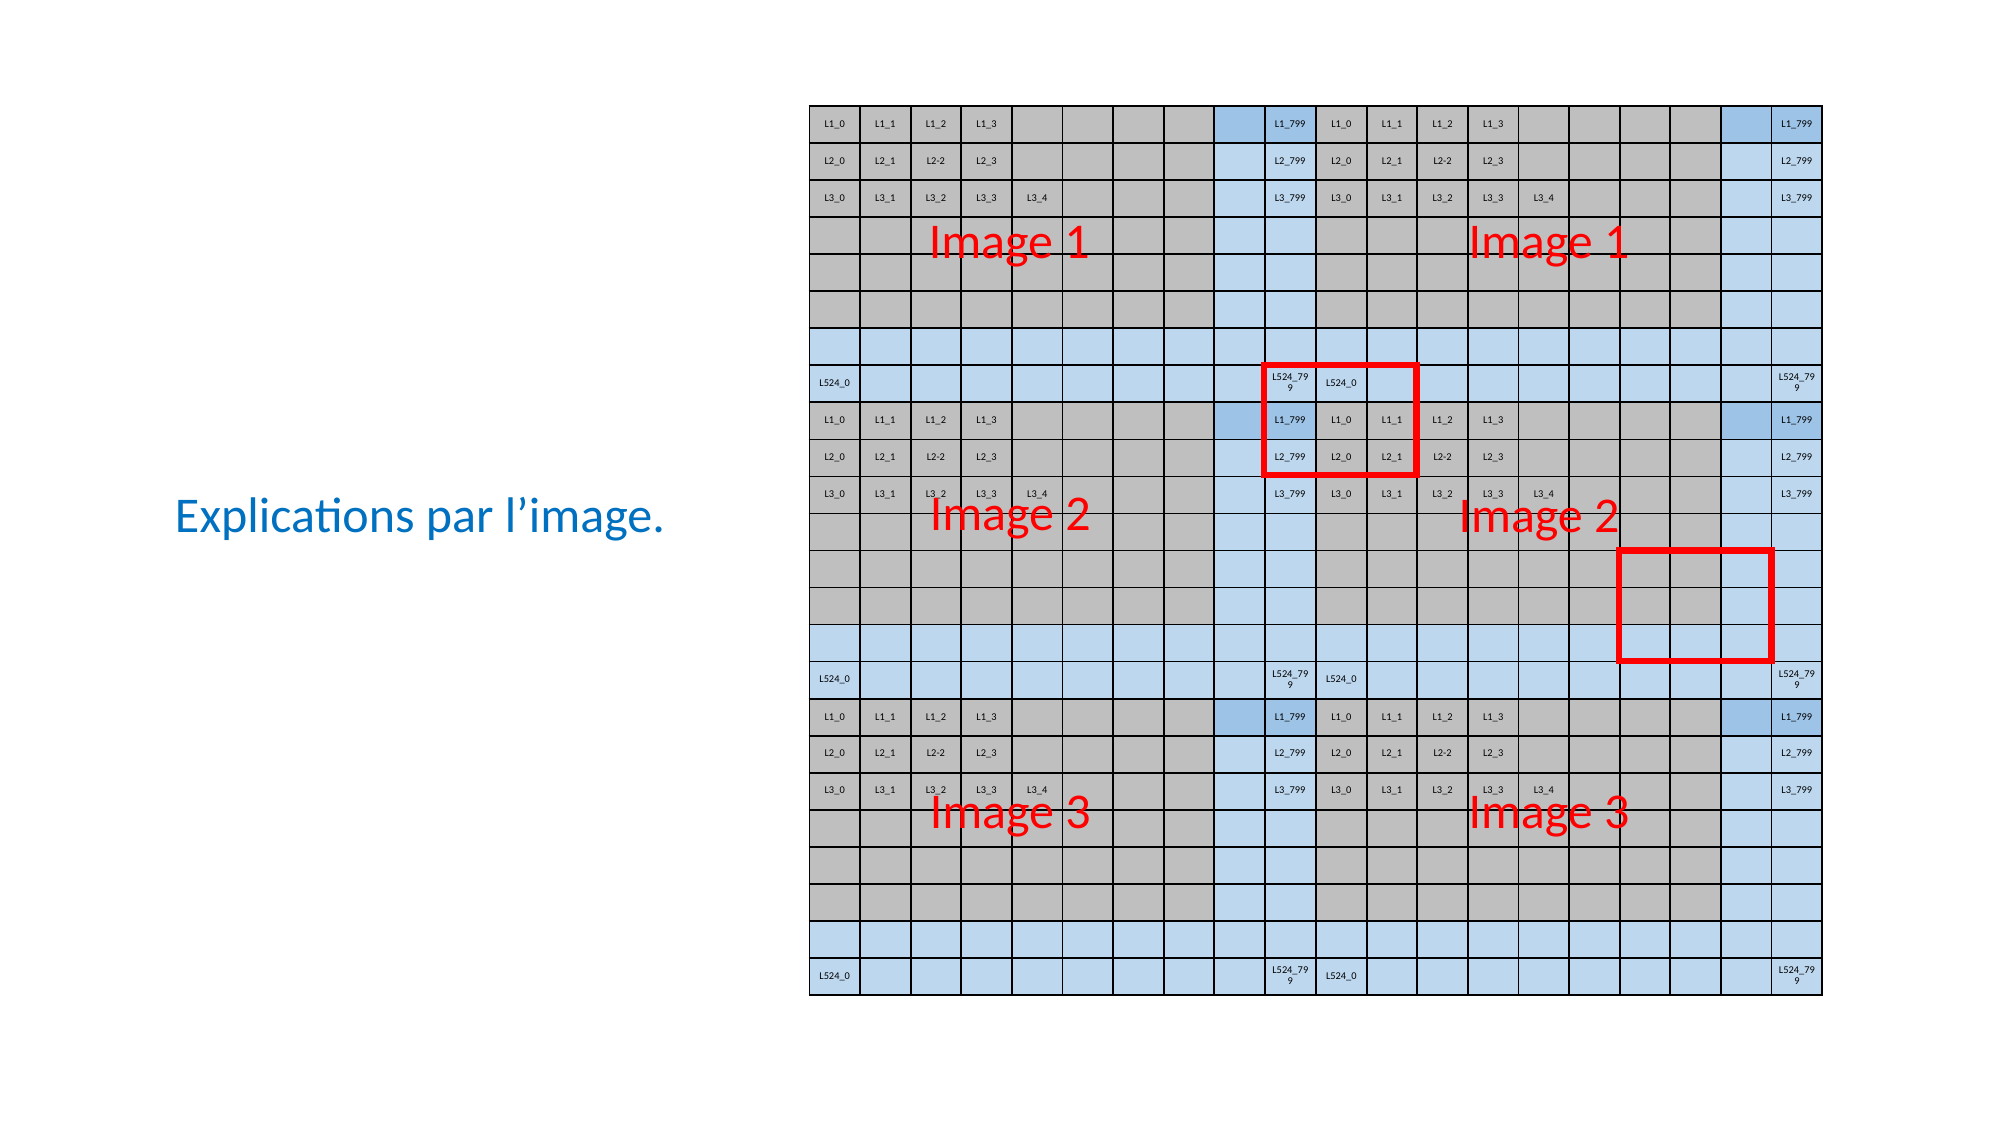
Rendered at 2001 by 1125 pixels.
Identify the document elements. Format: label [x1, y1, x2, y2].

table_header [1772, 107, 1821, 142]
table_header [1368, 700, 1416, 735]
table_cell [1013, 181, 1062, 201]
table_cell [912, 440, 960, 476]
text_box [160, 474, 680, 550]
table_cell [1469, 292, 1518, 327]
table_cell [1469, 959, 1518, 994]
table_cell [1570, 625, 1618, 661]
table_cell [1635, 514, 1669, 550]
table_cell [861, 292, 910, 327]
table_cell [810, 774, 859, 809]
table_cell [1266, 477, 1315, 513]
table_cell [1114, 551, 1163, 587]
table_cell [861, 255, 910, 290]
table_cell [1621, 922, 1669, 957]
table_header [861, 403, 910, 439]
table_cell [1215, 551, 1264, 587]
table_cell [1215, 885, 1264, 920]
table_cell [962, 292, 1011, 327]
table_cell [1165, 551, 1213, 587]
table_cell [810, 885, 859, 920]
table_cell [912, 885, 960, 920]
table_cell [1114, 848, 1163, 883]
table_header [810, 107, 859, 142]
table_cell [1114, 737, 1163, 772]
table_cell [1317, 625, 1366, 661]
table_cell [1418, 514, 1443, 550]
text_box [915, 473, 1106, 549]
table_cell [1621, 885, 1669, 920]
table_cell [1722, 329, 1771, 364]
table_cell [1215, 144, 1264, 179]
table_cell [1114, 181, 1163, 216]
table_cell [810, 477, 859, 513]
table_cell [1013, 366, 1062, 401]
table_cell [1215, 255, 1264, 290]
table_header [1469, 700, 1518, 735]
table_header [1570, 403, 1619, 439]
table_cell [1114, 329, 1163, 364]
table_cell [1722, 440, 1771, 476]
table_cell [1215, 514, 1264, 550]
table_header [912, 403, 960, 439]
table_header [1013, 107, 1062, 142]
table_cell [1418, 922, 1467, 957]
table_cell [1165, 737, 1213, 772]
table_cell [1215, 292, 1264, 327]
table_cell [1165, 662, 1213, 698]
table_cell [1772, 514, 1821, 550]
table_cell [1317, 181, 1366, 216]
table_cell [1266, 922, 1315, 957]
table_cell [1266, 181, 1315, 216]
table_cell [1215, 440, 1263, 476]
table_cell [1645, 218, 1669, 253]
table_cell [1215, 477, 1264, 513]
table_header [1671, 403, 1720, 439]
table_cell [1317, 292, 1366, 327]
table_cell [1114, 885, 1163, 920]
table_cell [1671, 181, 1720, 216]
table_header [1722, 403, 1771, 439]
table_cell [1215, 588, 1264, 624]
table_cell [1063, 848, 1112, 883]
table_cell [1165, 477, 1213, 513]
table_cell [1013, 885, 1062, 920]
table_cell [1317, 477, 1366, 513]
table_cell [1418, 774, 1453, 809]
table_cell [1266, 662, 1315, 698]
table_cell [1106, 477, 1112, 513]
table_cell [1570, 662, 1619, 698]
table_cell [1570, 848, 1619, 883]
table_cell [1722, 774, 1771, 809]
table_header [1469, 403, 1518, 439]
table_cell [1215, 848, 1264, 883]
table_cell [962, 662, 1011, 698]
table_cell [962, 551, 1011, 587]
table_cell [1570, 144, 1619, 179]
table_cell [1570, 737, 1619, 771]
table_cell [1519, 662, 1568, 698]
table_cell [1317, 737, 1366, 772]
table_cell [1570, 922, 1619, 957]
table_cell [1266, 737, 1315, 772]
text_box [1453, 771, 1645, 846]
table_cell [1215, 662, 1264, 698]
table_cell [861, 588, 910, 624]
table_cell [1418, 588, 1467, 624]
table_header [1418, 107, 1467, 142]
table_cell [962, 144, 1011, 179]
table_cell [1266, 625, 1315, 661]
table_cell [1469, 181, 1518, 201]
table_cell [1570, 181, 1619, 201]
table_cell [912, 662, 960, 698]
table_cell [1519, 329, 1568, 364]
table_cell [1114, 959, 1163, 994]
table_cell [1063, 625, 1112, 661]
table_header [1570, 700, 1619, 735]
table_cell [1671, 255, 1720, 290]
table_cell [1418, 662, 1467, 698]
table_cell [1317, 514, 1366, 550]
table_cell [1266, 329, 1315, 364]
table_cell [962, 329, 1011, 364]
table_cell [1165, 588, 1213, 624]
table_cell [1621, 959, 1669, 994]
table_cell [1469, 885, 1518, 920]
table_cell [1621, 255, 1669, 290]
table_cell [861, 811, 910, 846]
table_cell [810, 551, 859, 587]
table_header [1722, 107, 1771, 142]
table_cell [1165, 144, 1213, 179]
table_cell [1317, 588, 1366, 624]
table_cell [1368, 848, 1416, 883]
table_header [1418, 403, 1467, 439]
table_cell [962, 922, 1011, 957]
table_cell [1469, 588, 1518, 624]
table_cell [1114, 922, 1163, 957]
table_header [1165, 403, 1213, 439]
table_cell [1418, 811, 1453, 846]
table_cell [1519, 181, 1568, 201]
table_cell [1013, 959, 1062, 994]
table_cell [1722, 885, 1771, 920]
table_cell [1722, 959, 1771, 994]
table_cell [1772, 329, 1821, 364]
table_cell [1772, 366, 1821, 401]
table_cell [1621, 329, 1669, 364]
table_cell [861, 774, 910, 809]
table_cell [1570, 329, 1619, 364]
table_cell [810, 662, 859, 698]
table_cell [1570, 885, 1619, 920]
table_header [1772, 700, 1821, 735]
table_cell [1114, 662, 1163, 698]
table_cell [1063, 440, 1112, 476]
table_cell [1671, 218, 1720, 253]
table_cell [1519, 276, 1568, 290]
table_header [1621, 107, 1669, 142]
table_cell [1165, 774, 1213, 809]
table_cell [962, 366, 1011, 401]
table_cell [861, 477, 910, 513]
table_cell [1317, 144, 1366, 179]
table_cell [1621, 366, 1669, 401]
table_cell [1418, 218, 1453, 253]
table_cell [1063, 181, 1112, 216]
table_cell [1317, 922, 1366, 957]
table_cell [1063, 885, 1112, 920]
table_cell [912, 848, 960, 883]
table_cell [1114, 625, 1163, 661]
table_header [1317, 700, 1366, 735]
table_cell [1418, 625, 1467, 661]
table_cell [1418, 477, 1443, 513]
table_cell [1063, 329, 1112, 364]
table_cell [1368, 588, 1416, 624]
table_cell [1114, 774, 1163, 809]
table_cell [1621, 181, 1669, 216]
table_cell [1165, 329, 1213, 364]
table_cell [1519, 440, 1568, 474]
table_cell [1266, 959, 1315, 994]
table_cell [1772, 292, 1821, 327]
table_cell [1165, 848, 1213, 883]
table_header [1013, 700, 1062, 735]
table_header [1621, 403, 1669, 439]
table_cell [1418, 885, 1467, 920]
table_header [1772, 403, 1821, 439]
table_cell [1621, 662, 1669, 698]
table_header [810, 700, 859, 735]
table_header [1114, 700, 1163, 735]
table_cell [962, 181, 1011, 201]
table_cell [810, 922, 859, 957]
table_cell [912, 292, 960, 327]
table_cell [1114, 255, 1163, 290]
table_cell [1165, 181, 1213, 216]
table_cell [1418, 848, 1467, 883]
table_cell [1671, 662, 1720, 698]
table_cell [962, 848, 1011, 883]
table_cell [1519, 922, 1568, 957]
table_cell [810, 737, 859, 772]
table_cell [1266, 255, 1315, 290]
table_cell [1165, 366, 1213, 401]
table_cell [1519, 625, 1568, 661]
table_cell [1722, 477, 1771, 513]
table_header [1215, 700, 1264, 735]
table_cell [1317, 848, 1366, 883]
table_cell [861, 440, 910, 476]
table_header [861, 700, 910, 735]
table_cell [1570, 366, 1619, 401]
table_cell [1114, 514, 1163, 550]
table_cell [1418, 959, 1467, 994]
table_header [1570, 107, 1619, 142]
table_cell [1645, 811, 1669, 846]
table_cell [810, 366, 859, 401]
table_cell [810, 255, 859, 290]
table_cell [1671, 477, 1720, 513]
table_cell [1368, 662, 1416, 698]
table_cell [1368, 625, 1416, 661]
table_cell [1063, 292, 1112, 327]
table_cell [1469, 440, 1518, 474]
table_header [912, 700, 960, 735]
table_cell [1469, 737, 1518, 771]
table_cell [1418, 181, 1467, 216]
text_box [1443, 474, 1773, 662]
table_cell [1317, 551, 1366, 587]
table_cell [1266, 588, 1315, 624]
table_cell [1368, 181, 1416, 216]
table_cell [1063, 144, 1112, 179]
table_cell [1165, 255, 1213, 290]
table_cell [1114, 144, 1163, 179]
table_cell [1063, 514, 1112, 550]
table_cell [1114, 218, 1163, 253]
table_cell [1469, 551, 1518, 587]
table_cell [1165, 292, 1213, 327]
table_cell [1469, 625, 1518, 661]
table_cell [1266, 885, 1315, 920]
table_cell [810, 329, 859, 364]
table_cell [912, 144, 960, 179]
table_cell [861, 848, 910, 883]
table_cell [810, 848, 859, 883]
table_header [962, 403, 1011, 439]
text_box [915, 771, 1106, 846]
table_header [1671, 107, 1720, 142]
table_cell [810, 218, 859, 253]
table_cell [1418, 737, 1467, 772]
table_cell [1635, 477, 1669, 513]
table_cell [810, 181, 859, 216]
table_cell [1621, 848, 1669, 883]
table_cell [1570, 551, 1618, 587]
table_cell [1215, 774, 1264, 809]
table_header [1317, 107, 1366, 142]
table_cell [1469, 848, 1518, 883]
table_cell [1013, 625, 1062, 661]
table_cell [1114, 811, 1163, 846]
text_box [1453, 201, 1645, 276]
table_cell [962, 440, 1011, 473]
table_cell [861, 662, 910, 698]
table_cell [1266, 292, 1315, 327]
table_cell [1368, 292, 1416, 327]
table_cell [1722, 811, 1771, 846]
table_cell [962, 737, 1011, 771]
table_cell [1215, 922, 1264, 957]
table_cell [1215, 218, 1264, 253]
table_cell [810, 625, 859, 661]
table_cell [1772, 255, 1821, 290]
table_cell [1772, 218, 1821, 253]
table_cell [1368, 329, 1416, 364]
table_cell [1013, 551, 1062, 587]
table_cell [1722, 181, 1771, 216]
table_cell [1368, 144, 1416, 179]
table_cell [861, 551, 910, 587]
table_cell [1671, 885, 1720, 920]
table_cell [1418, 144, 1467, 179]
table_cell [1418, 292, 1467, 327]
table_header [1671, 700, 1720, 735]
table_cell [1215, 959, 1264, 994]
table_cell [912, 737, 960, 772]
table_cell [1671, 848, 1720, 883]
table_cell [912, 588, 960, 624]
table_cell [861, 922, 910, 957]
table_cell [1165, 959, 1213, 994]
table_cell [1266, 218, 1315, 253]
table_cell [1266, 514, 1315, 550]
table_cell [1671, 440, 1720, 476]
table_cell [1570, 440, 1619, 474]
table_header [861, 107, 910, 142]
table_cell [1063, 255, 1112, 290]
table_cell [912, 366, 960, 401]
table_cell [1418, 551, 1467, 587]
table_cell [1165, 922, 1213, 957]
table_header [1013, 403, 1062, 439]
table_cell [1013, 662, 1062, 698]
table_cell [1266, 811, 1315, 846]
table_cell [1013, 922, 1062, 957]
table_cell [1519, 366, 1568, 401]
table_cell [810, 514, 859, 550]
table_cell [1722, 255, 1771, 290]
table_cell [1063, 588, 1112, 624]
table_cell [1671, 922, 1720, 957]
table_cell [962, 959, 1011, 994]
table_cell [1317, 329, 1366, 364]
table_header [1519, 107, 1568, 142]
table_cell [1215, 366, 1263, 401]
table_cell [1671, 292, 1720, 327]
table_cell [962, 588, 1011, 624]
table_cell [861, 181, 910, 216]
table_header [1114, 403, 1163, 439]
table_cell [1772, 144, 1821, 179]
text_box [913, 201, 1105, 276]
table_cell [1215, 329, 1264, 364]
table_cell [1106, 811, 1112, 846]
table_cell [1013, 848, 1062, 883]
table_cell [1114, 588, 1163, 624]
table_cell [1418, 255, 1467, 290]
table_header [1519, 403, 1568, 439]
table_cell [1671, 366, 1720, 401]
table_cell [1772, 662, 1821, 698]
table_cell [1772, 811, 1821, 846]
table_cell [962, 885, 1011, 920]
table_cell [1165, 811, 1213, 846]
table_cell [1317, 811, 1366, 846]
table_cell [1772, 922, 1821, 957]
table_cell [1013, 144, 1062, 179]
table_cell [912, 922, 960, 957]
table_cell [1519, 292, 1568, 327]
table_cell [810, 811, 859, 846]
table_cell [1519, 737, 1568, 771]
table_header [1722, 700, 1771, 735]
table_cell [1114, 292, 1163, 327]
table_cell [861, 329, 910, 364]
table_cell [1013, 440, 1062, 473]
table_cell [1772, 848, 1821, 883]
table_cell [1317, 959, 1366, 994]
table_cell [1215, 737, 1264, 772]
table_cell [1418, 366, 1467, 401]
table_header [810, 403, 859, 439]
table_cell [861, 218, 910, 253]
table_cell [1621, 737, 1669, 772]
table_cell [1317, 218, 1366, 253]
table_cell [1165, 218, 1213, 253]
table_cell [1772, 774, 1821, 809]
table_cell [1621, 440, 1669, 476]
table_cell [1671, 959, 1720, 994]
table_cell [1368, 514, 1416, 550]
table_header [1266, 700, 1315, 735]
table_header [1621, 700, 1669, 735]
table_cell [1621, 292, 1669, 327]
table_cell [1469, 276, 1518, 290]
table_cell [912, 181, 960, 216]
table_cell [1519, 848, 1568, 883]
table_cell [1368, 959, 1416, 994]
table_cell [1469, 366, 1518, 401]
table_cell [1772, 440, 1821, 476]
table_cell [1317, 662, 1366, 698]
table_cell [1063, 366, 1112, 401]
table_cell [1418, 329, 1467, 364]
table_cell [1519, 144, 1568, 179]
table_cell [1368, 218, 1416, 253]
table_cell [1368, 477, 1416, 513]
table_cell [1570, 276, 1619, 290]
table_cell [1266, 774, 1315, 809]
table_cell [1671, 737, 1720, 772]
table_cell [1722, 292, 1771, 327]
table_header [1063, 403, 1112, 439]
table_cell [1106, 774, 1112, 809]
table_cell [1469, 662, 1518, 698]
table_header [912, 107, 960, 142]
table_cell [1013, 588, 1062, 624]
table_cell [1317, 774, 1366, 809]
table_header [1165, 107, 1213, 142]
table_cell [1722, 737, 1771, 772]
table_cell [1469, 329, 1518, 364]
table_cell [1317, 885, 1366, 920]
table_cell [1165, 625, 1213, 661]
table_cell [861, 625, 910, 661]
table_cell [1772, 885, 1821, 920]
table_header [1063, 700, 1112, 735]
table_cell [1063, 922, 1112, 957]
table_cell [861, 959, 910, 994]
table_cell [912, 551, 960, 587]
table_cell [1063, 959, 1112, 994]
table_cell [1722, 848, 1771, 883]
table_cell [1772, 959, 1821, 994]
table_cell [1215, 625, 1264, 661]
table_cell [1570, 588, 1618, 624]
table_cell [861, 514, 910, 550]
table_cell [810, 144, 859, 179]
table_cell [861, 366, 910, 401]
table_cell [1570, 292, 1619, 327]
table_header [1368, 107, 1416, 142]
table_cell [1418, 440, 1467, 476]
table_cell [1368, 811, 1416, 846]
table_cell [1063, 737, 1112, 772]
table_cell [1671, 774, 1720, 809]
table_cell [1368, 885, 1416, 920]
table_header [1215, 107, 1264, 142]
table_cell [1722, 662, 1771, 698]
table_cell [1266, 848, 1315, 883]
table_cell [1063, 662, 1112, 698]
table_cell [1368, 922, 1416, 957]
table_cell [1519, 959, 1568, 994]
table_cell [1519, 588, 1568, 624]
table_cell [1368, 255, 1416, 290]
table_cell [1772, 477, 1821, 513]
table_cell [1368, 551, 1416, 587]
table_cell [861, 885, 910, 920]
table_cell [1519, 551, 1568, 587]
table_cell [1722, 514, 1771, 550]
table_cell [1722, 218, 1771, 253]
table_header [1418, 700, 1467, 735]
table_cell [810, 588, 859, 624]
table_cell [1105, 218, 1112, 253]
table_header [962, 107, 1011, 142]
table_cell [1772, 737, 1821, 772]
table_cell [861, 144, 910, 179]
table_cell [1165, 514, 1213, 550]
table_cell [912, 255, 960, 290]
table_cell [1013, 737, 1062, 771]
table_cell [810, 959, 859, 994]
table_header [1165, 700, 1213, 735]
table_cell [1469, 144, 1518, 179]
table_cell [1063, 551, 1112, 587]
table_cell [810, 292, 859, 327]
table_header [1266, 107, 1315, 142]
table_cell [912, 514, 960, 550]
table_cell [1114, 366, 1163, 401]
table_header [1114, 107, 1163, 142]
table_cell [912, 959, 960, 994]
table_cell [1368, 737, 1416, 772]
table_cell [1722, 144, 1771, 179]
table_cell [1671, 329, 1720, 364]
table_cell [912, 625, 960, 661]
table_header [1215, 403, 1263, 439]
table_cell [861, 737, 910, 772]
text_box [1263, 364, 1418, 476]
table_cell [1165, 440, 1213, 476]
table_cell [1773, 551, 1821, 587]
table_cell [1114, 477, 1163, 513]
table_cell [810, 440, 859, 476]
table_cell [1266, 551, 1315, 587]
table_cell [1722, 922, 1771, 957]
table_cell [912, 329, 960, 364]
table_cell [1368, 774, 1416, 809]
table_header [1063, 107, 1112, 142]
table_header [962, 700, 1011, 735]
table_cell [1621, 144, 1669, 179]
table_cell [1773, 588, 1821, 624]
table_cell [1519, 885, 1568, 920]
table_cell [1013, 329, 1062, 364]
table_cell [1722, 366, 1771, 401]
table_cell [1773, 625, 1821, 661]
table_cell [1013, 276, 1062, 290]
table_cell [1570, 959, 1619, 994]
table_cell [1645, 774, 1669, 809]
table_cell [1469, 922, 1518, 957]
table_cell [962, 625, 1011, 661]
table_cell [1215, 811, 1264, 846]
table_cell [1671, 514, 1720, 550]
table_cell [1114, 440, 1163, 476]
table_cell [1671, 144, 1720, 179]
table_cell [1671, 811, 1720, 846]
table_cell [1317, 255, 1366, 290]
table_cell [1215, 181, 1264, 216]
table_header [1519, 700, 1568, 735]
table_cell [1165, 885, 1213, 920]
table_cell [1013, 292, 1062, 327]
table_cell [962, 276, 1011, 290]
table_header [1469, 107, 1518, 142]
table_cell [1772, 181, 1821, 216]
table_cell [1266, 144, 1315, 179]
